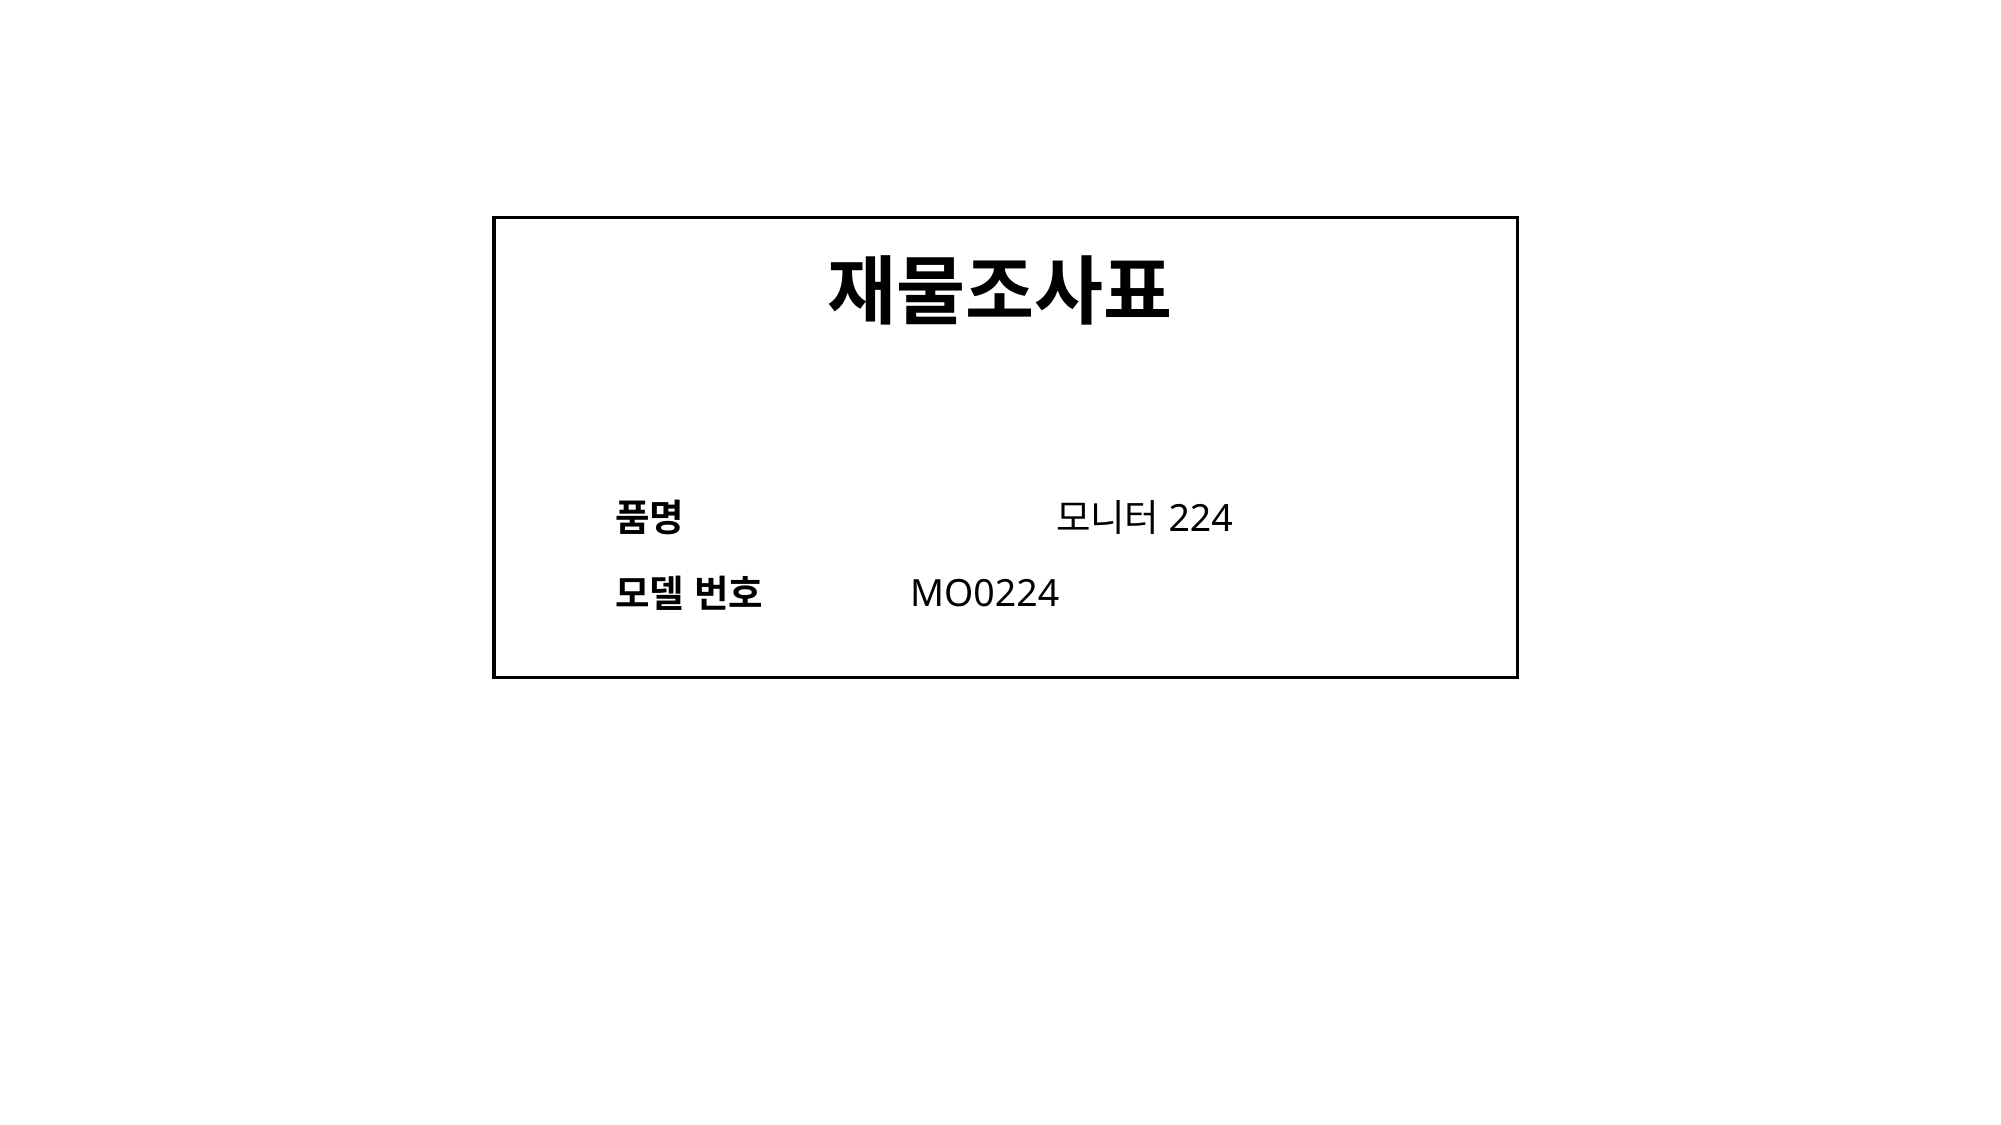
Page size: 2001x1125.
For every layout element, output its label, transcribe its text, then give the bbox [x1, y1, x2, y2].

text_box [492, 216, 1519, 679]
text_box 재물조사표 [812, 235, 1188, 341]
text_box 품명 [600, 486, 820, 547]
text_box 모델 번호 [600, 562, 820, 623]
text_box MO0224 [895, 561, 1394, 622]
text_box 모니터224 [1041, 486, 1249, 547]
